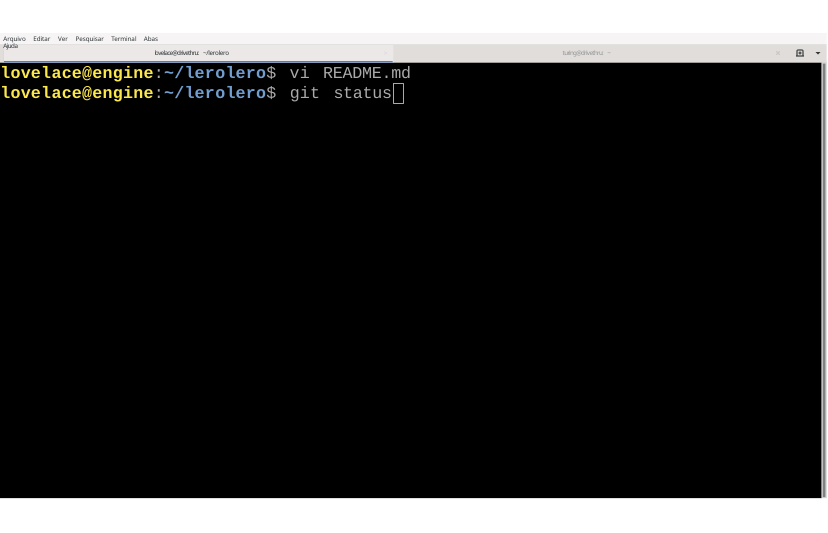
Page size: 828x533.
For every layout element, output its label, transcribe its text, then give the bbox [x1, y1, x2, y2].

text_box Arquivo Editar Ver Pesquisar Terminal Abas Ajuda [1, 33, 181, 42]
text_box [0, 44, 827, 58]
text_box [0, 64, 827, 499]
